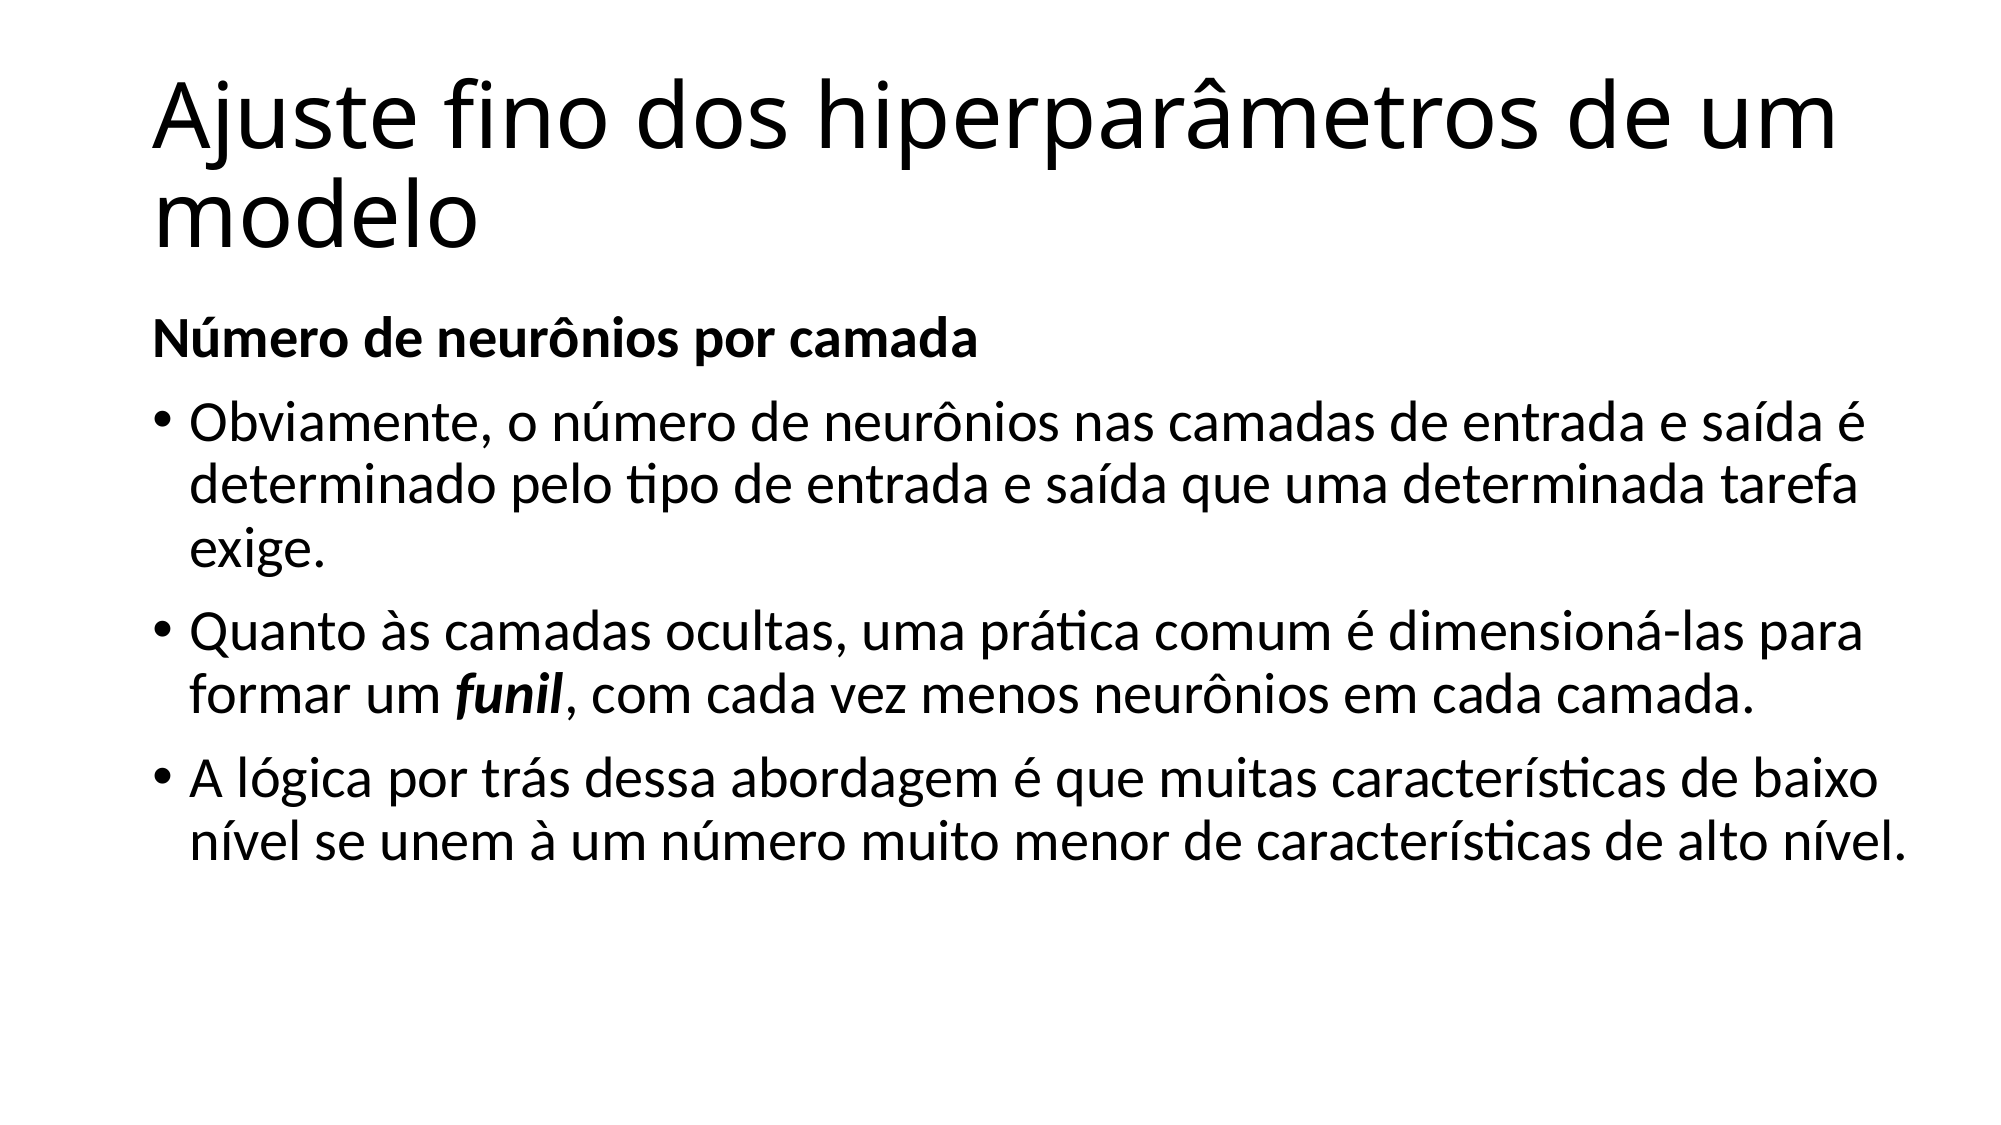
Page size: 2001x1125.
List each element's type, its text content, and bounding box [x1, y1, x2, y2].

title Ajuste fino dos hiperparâmetros de um modelo [137, 59, 1939, 278]
list Número de neurônios por camada Obviamente, o número de neurônios nas camadas de entrada e saída é determinado pelo tipo de entrada e saída que uma determinada tarefa exige. Quanto às camadas ocultas, uma prática comum é dimensioná-las para formar um funil, com cada vez menos neurônios em cada camada. A lógica por trás dessa abordagem é que muitas características de baixo nível se unem à um número muito menor de características de alto nível. [137, 299, 1964, 1068]
